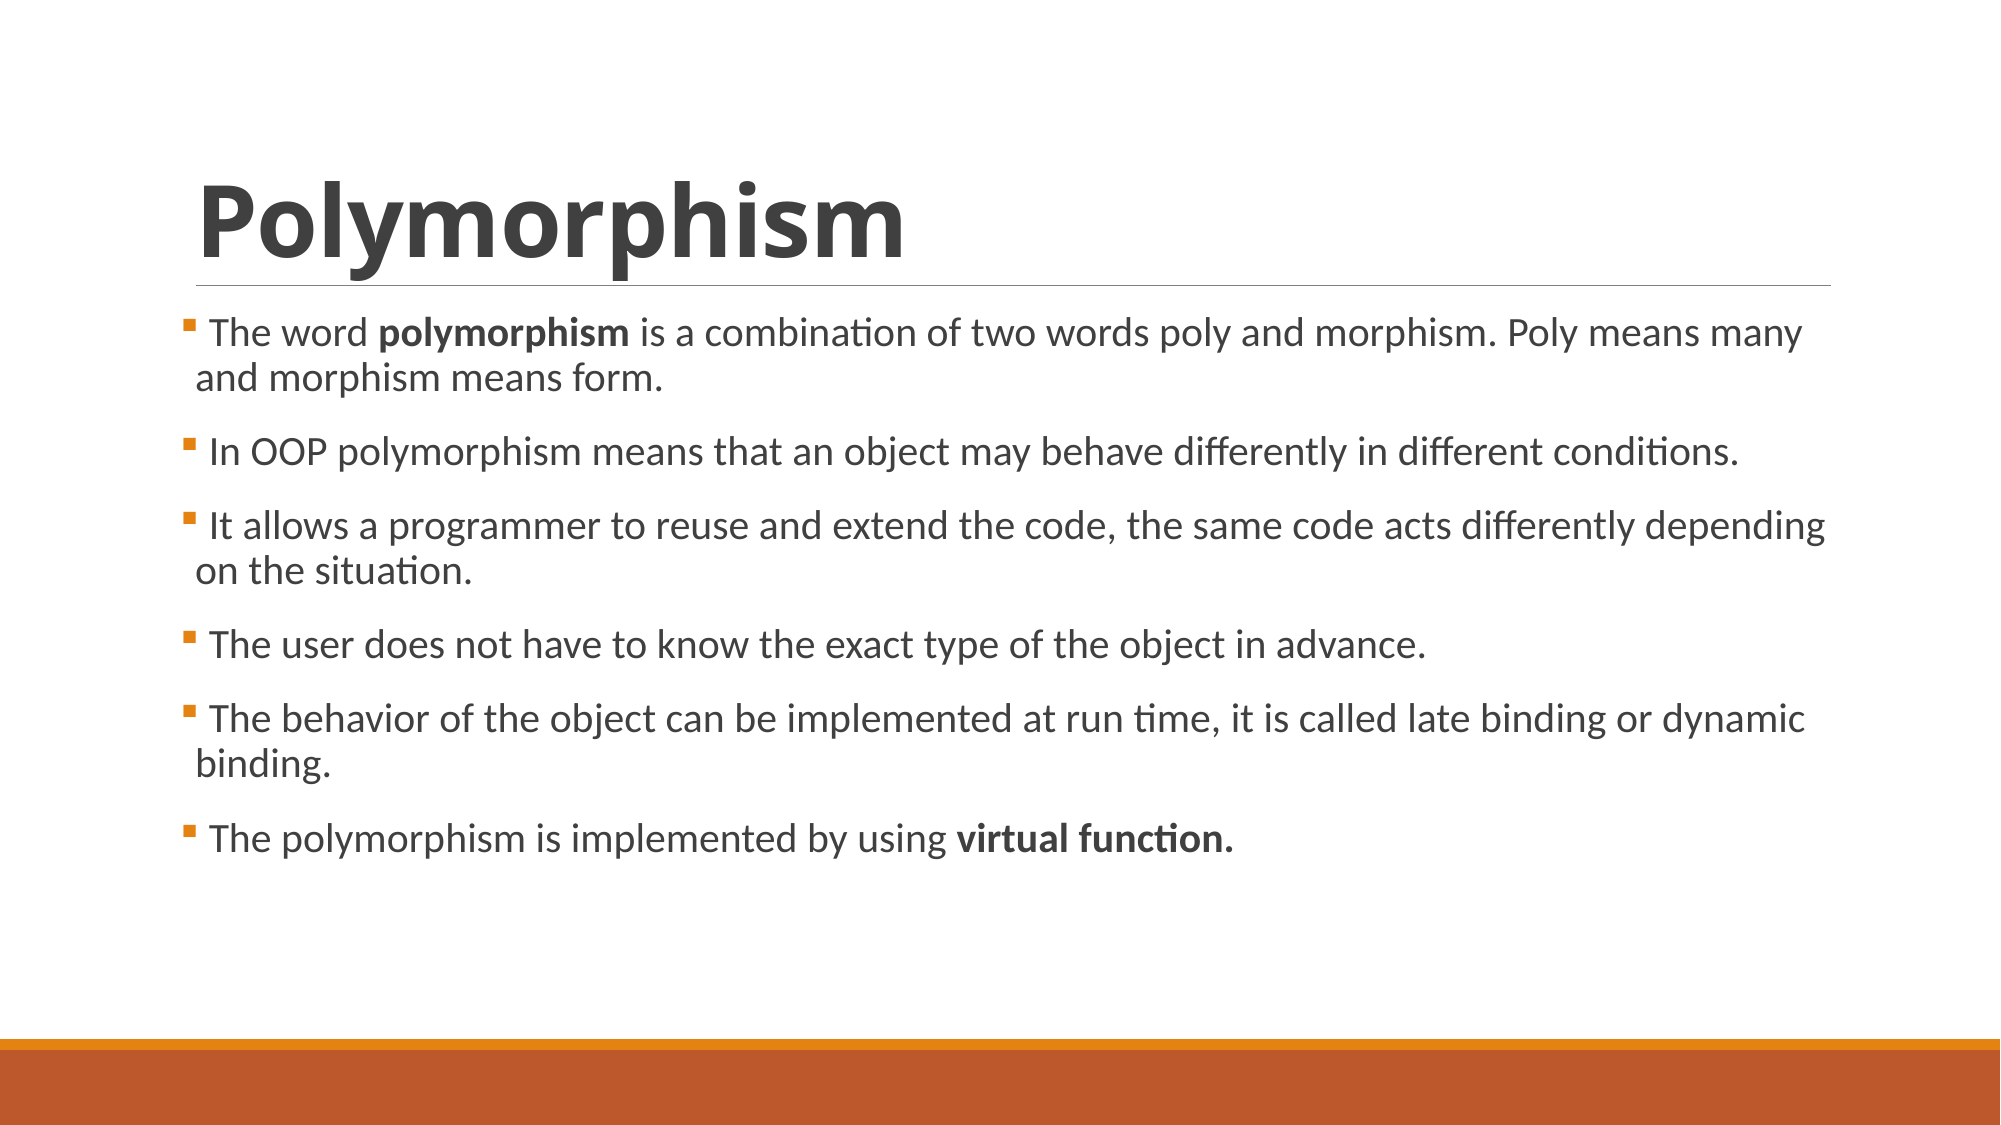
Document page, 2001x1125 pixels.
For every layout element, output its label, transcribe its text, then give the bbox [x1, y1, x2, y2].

title Polymorphism [180, 47, 1830, 285]
list The word polymorphism is a combination of two words poly and morphism. Poly means many and morphism means form. In OOP polymorphism means that an object may behave differently in different conditions. It allows a programmer to reuse and extend the code, the same code acts differently depending on the situation. The user does not have to know the exact type of the object in advance. The behavior of the object can be implemented at run time, it is called late binding or dynamic binding. The polymorphism is implemented by using virtual function. [180, 302, 1830, 963]
